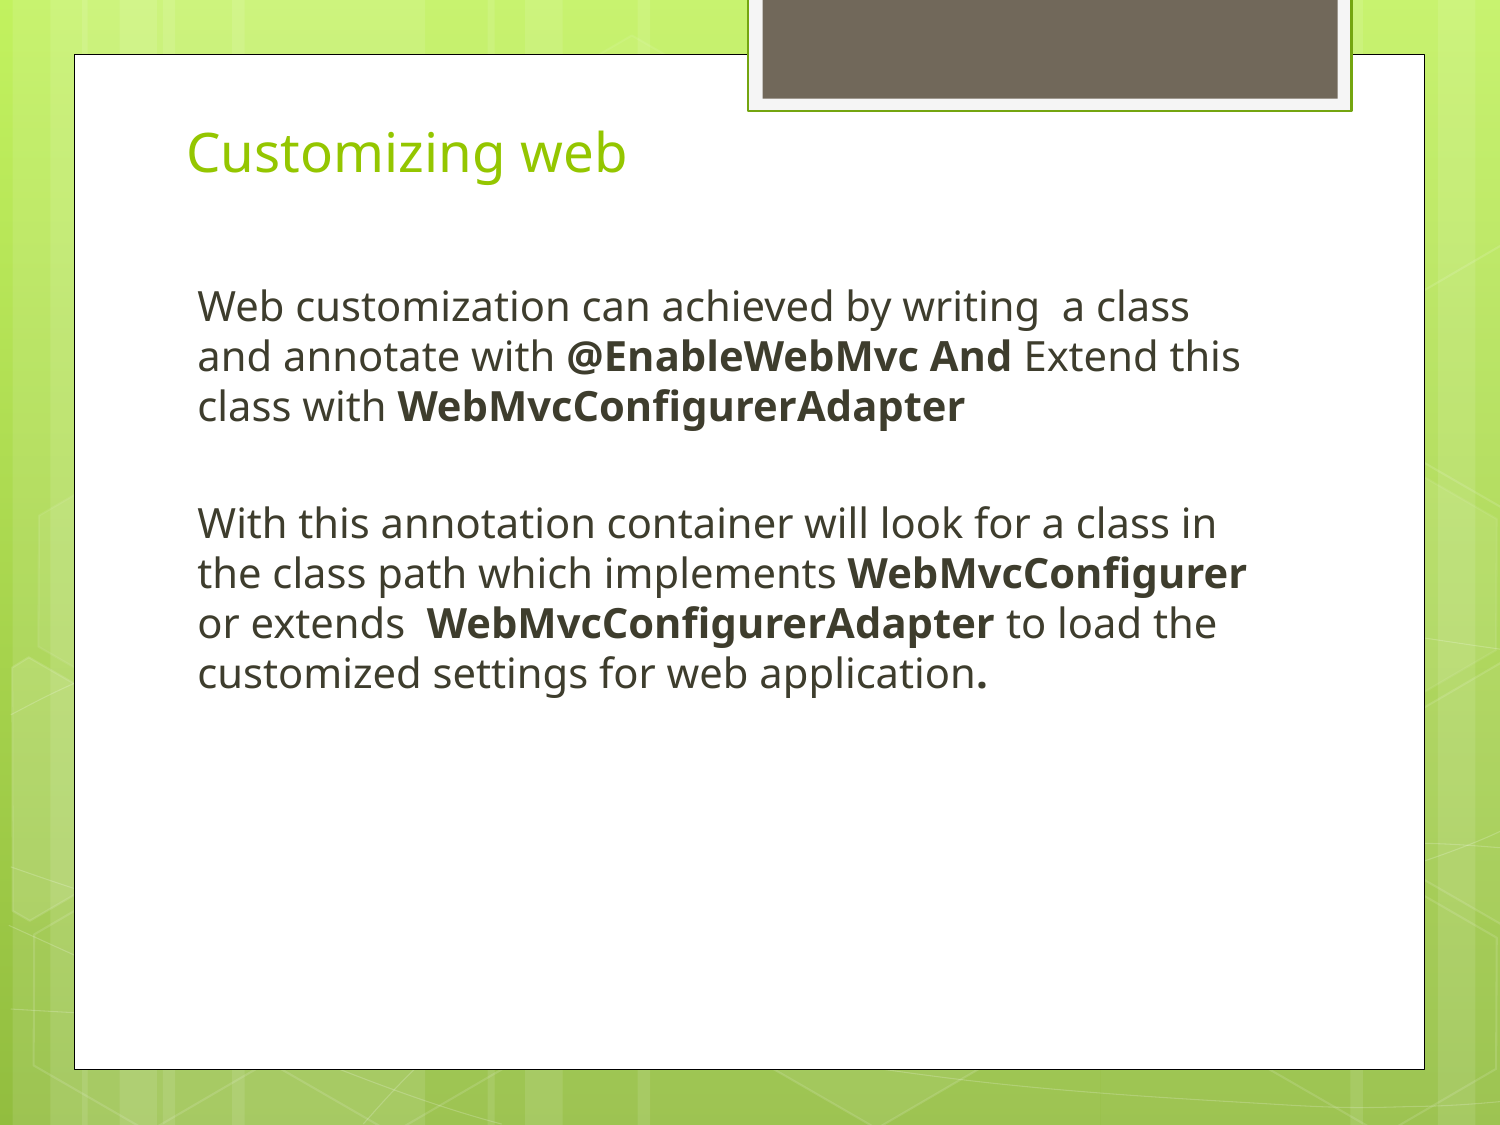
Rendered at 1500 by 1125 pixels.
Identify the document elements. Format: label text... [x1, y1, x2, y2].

title Customizing web [171, 109, 1317, 191]
list Web customization can achieved by writing a class and annotate with @EnableWebMvc And Extend this class with WebMvcConfigurerAdapter With this annotation container will look for a class in the class path which implements WebMvcConfigurer or extends WebMvcConfigurerAdapter to load the customized settings for web application. [171, 272, 1283, 957]
